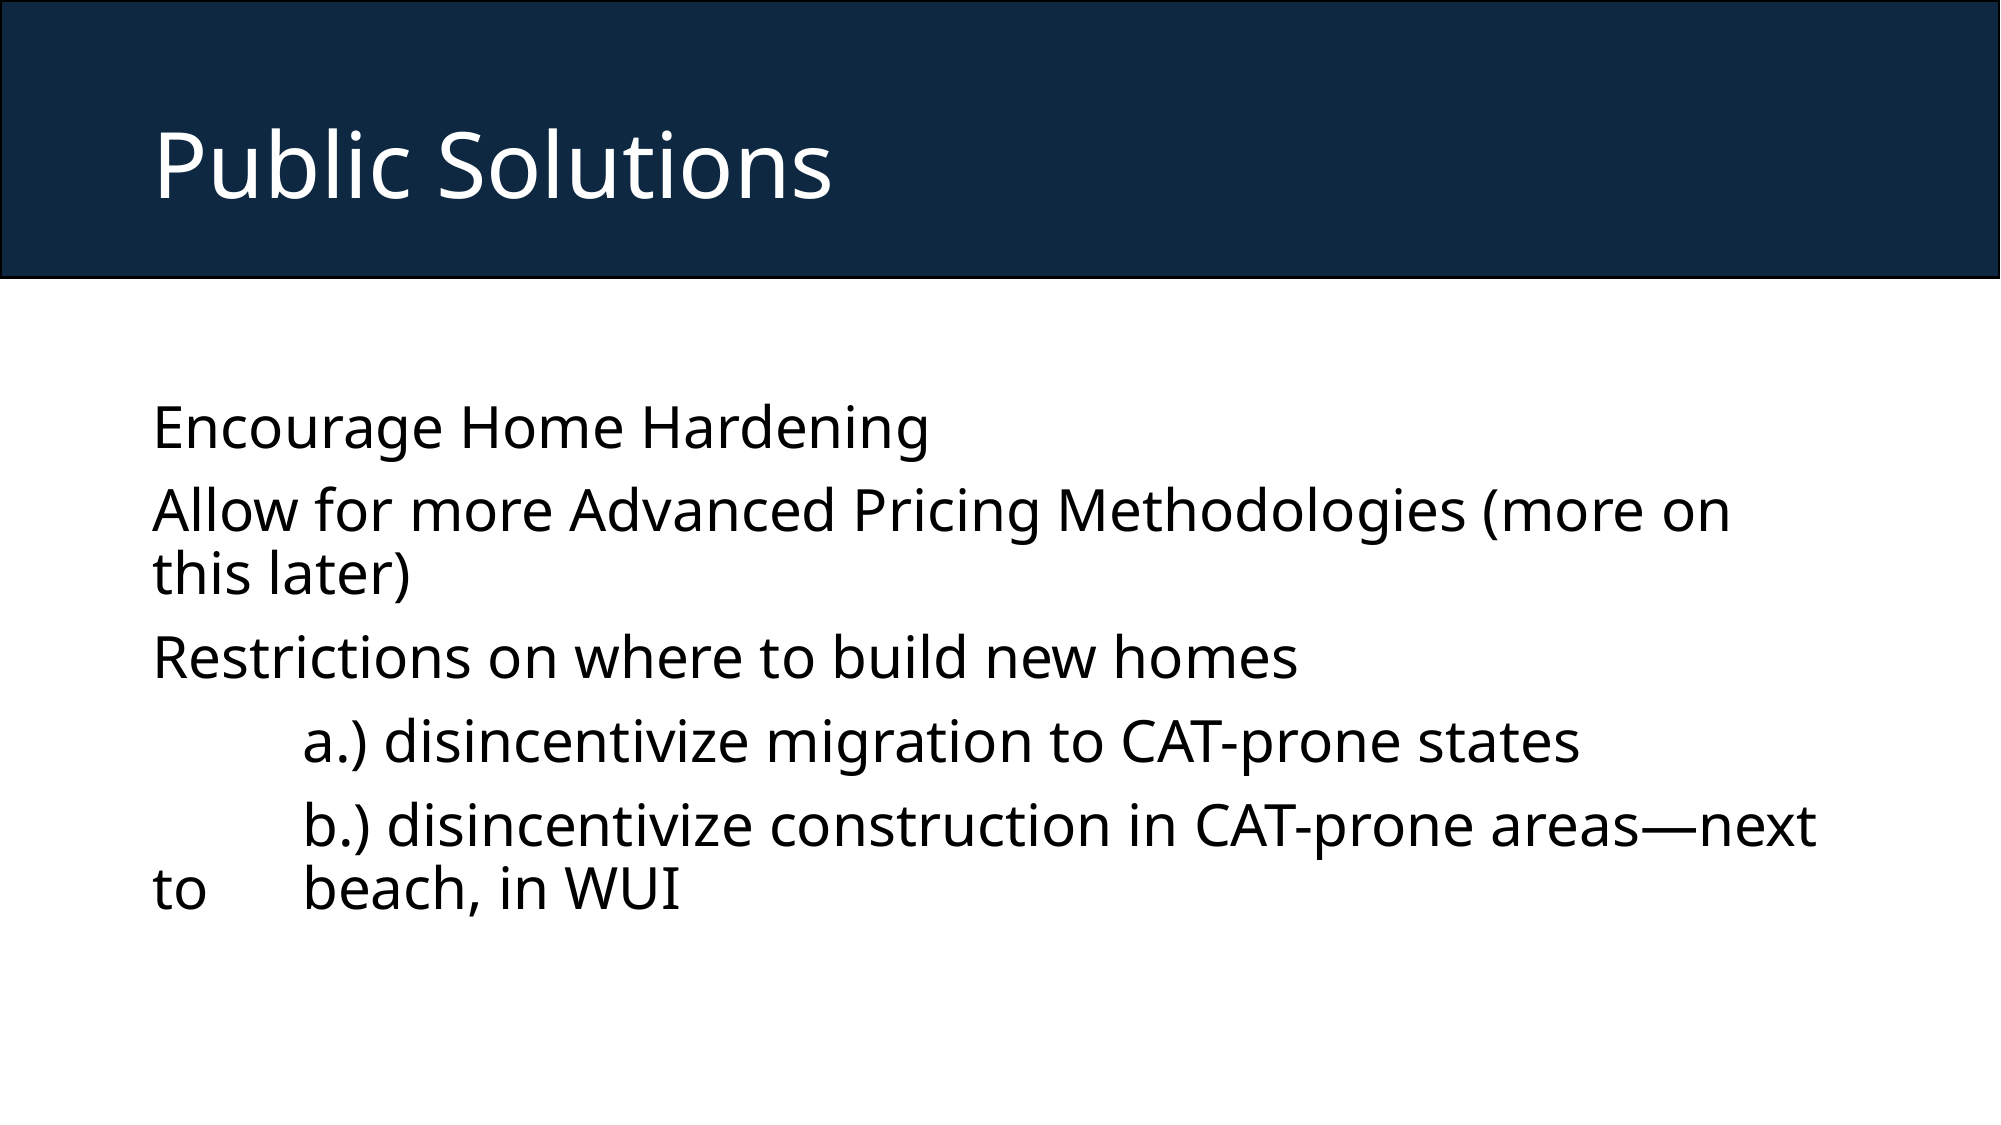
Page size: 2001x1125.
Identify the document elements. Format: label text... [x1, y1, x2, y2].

list Encourage Home Hardening Allow for more Advanced Pricing Methodologies (more on this later) Restrictions on where to build new homes a.) disincentivize migration to CAT-prone states b.) disincentivize construction in CAT-prone areas—next to beach, in WUI [137, 299, 1863, 1014]
title Public Solutions [137, 59, 1863, 278]
text_box [0, 0, 2000, 279]
